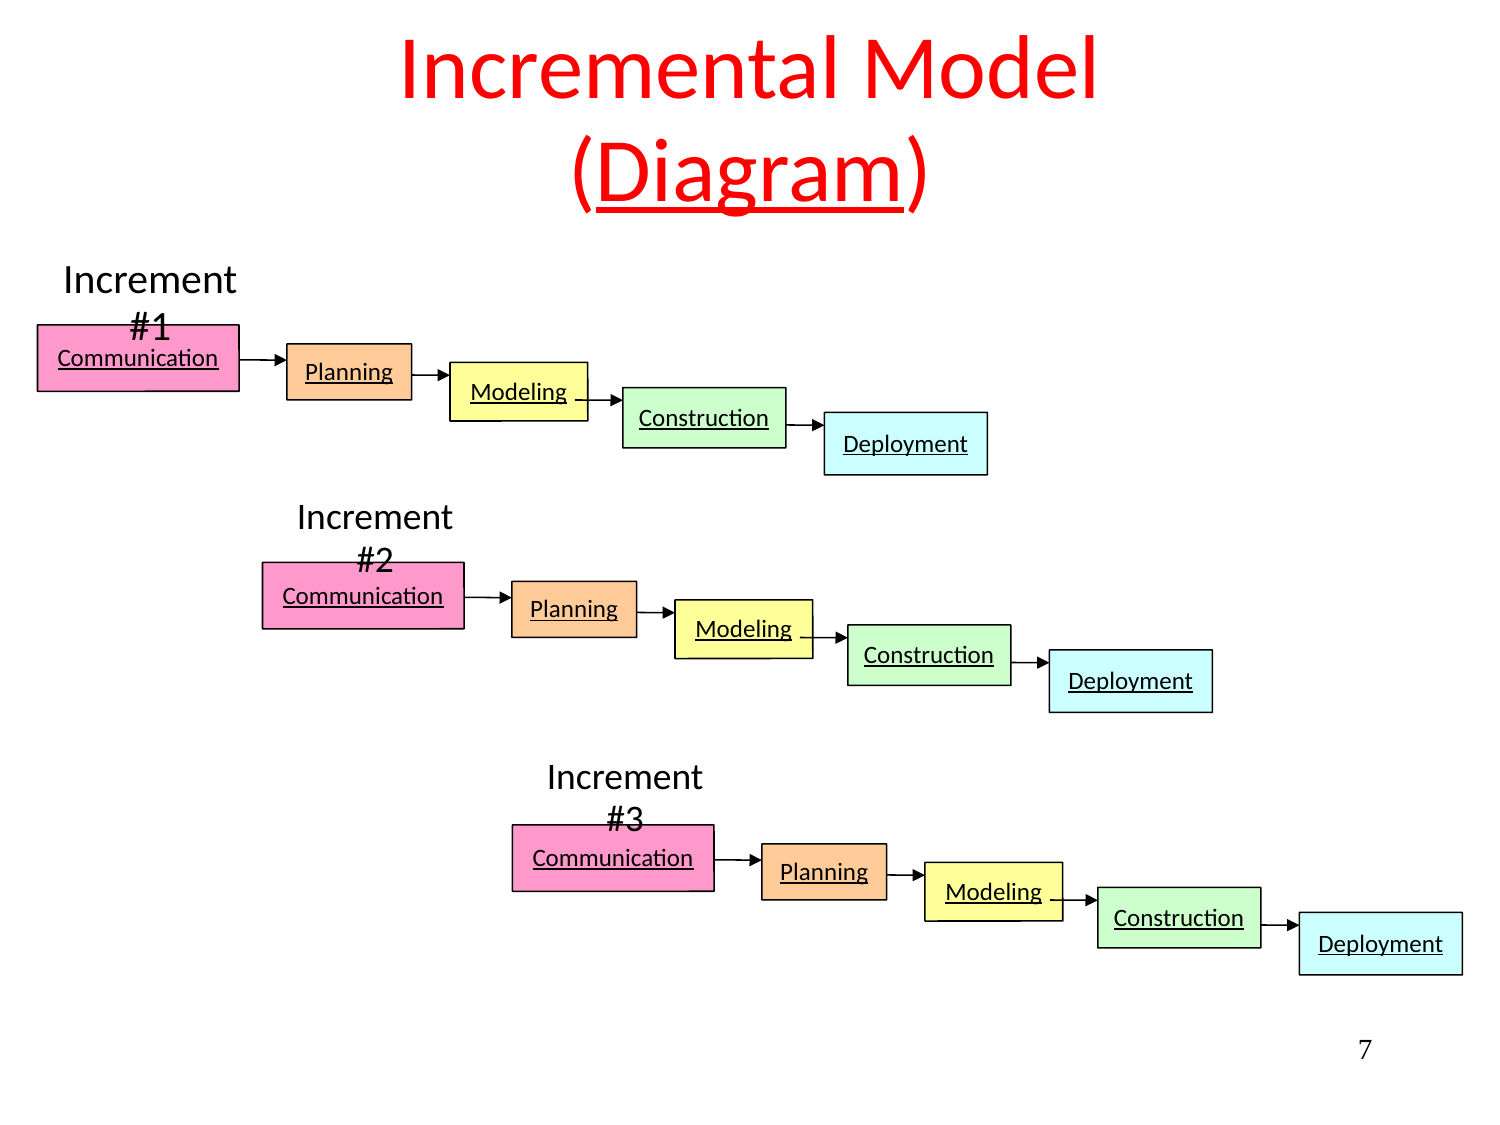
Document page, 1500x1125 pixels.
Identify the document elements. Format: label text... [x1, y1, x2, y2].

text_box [511, 581, 637, 638]
text_box ‹#› [1074, 1024, 1388, 1074]
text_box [1049, 649, 1213, 713]
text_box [761, 843, 887, 901]
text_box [1097, 887, 1262, 949]
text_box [1299, 912, 1463, 976]
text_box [286, 343, 412, 401]
text_box Increment #2 [260, 487, 490, 589]
text_box Increment #3 [510, 747, 740, 849]
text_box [674, 599, 813, 659]
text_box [262, 562, 465, 630]
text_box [924, 862, 1063, 922]
title Incremental Model (Diagram) [112, 7, 1388, 231]
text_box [449, 362, 588, 422]
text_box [622, 387, 787, 449]
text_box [37, 324, 240, 392]
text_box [847, 624, 1012, 686]
text_box Increment #1 [24, 247, 276, 358]
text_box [824, 412, 988, 476]
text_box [512, 824, 715, 892]
